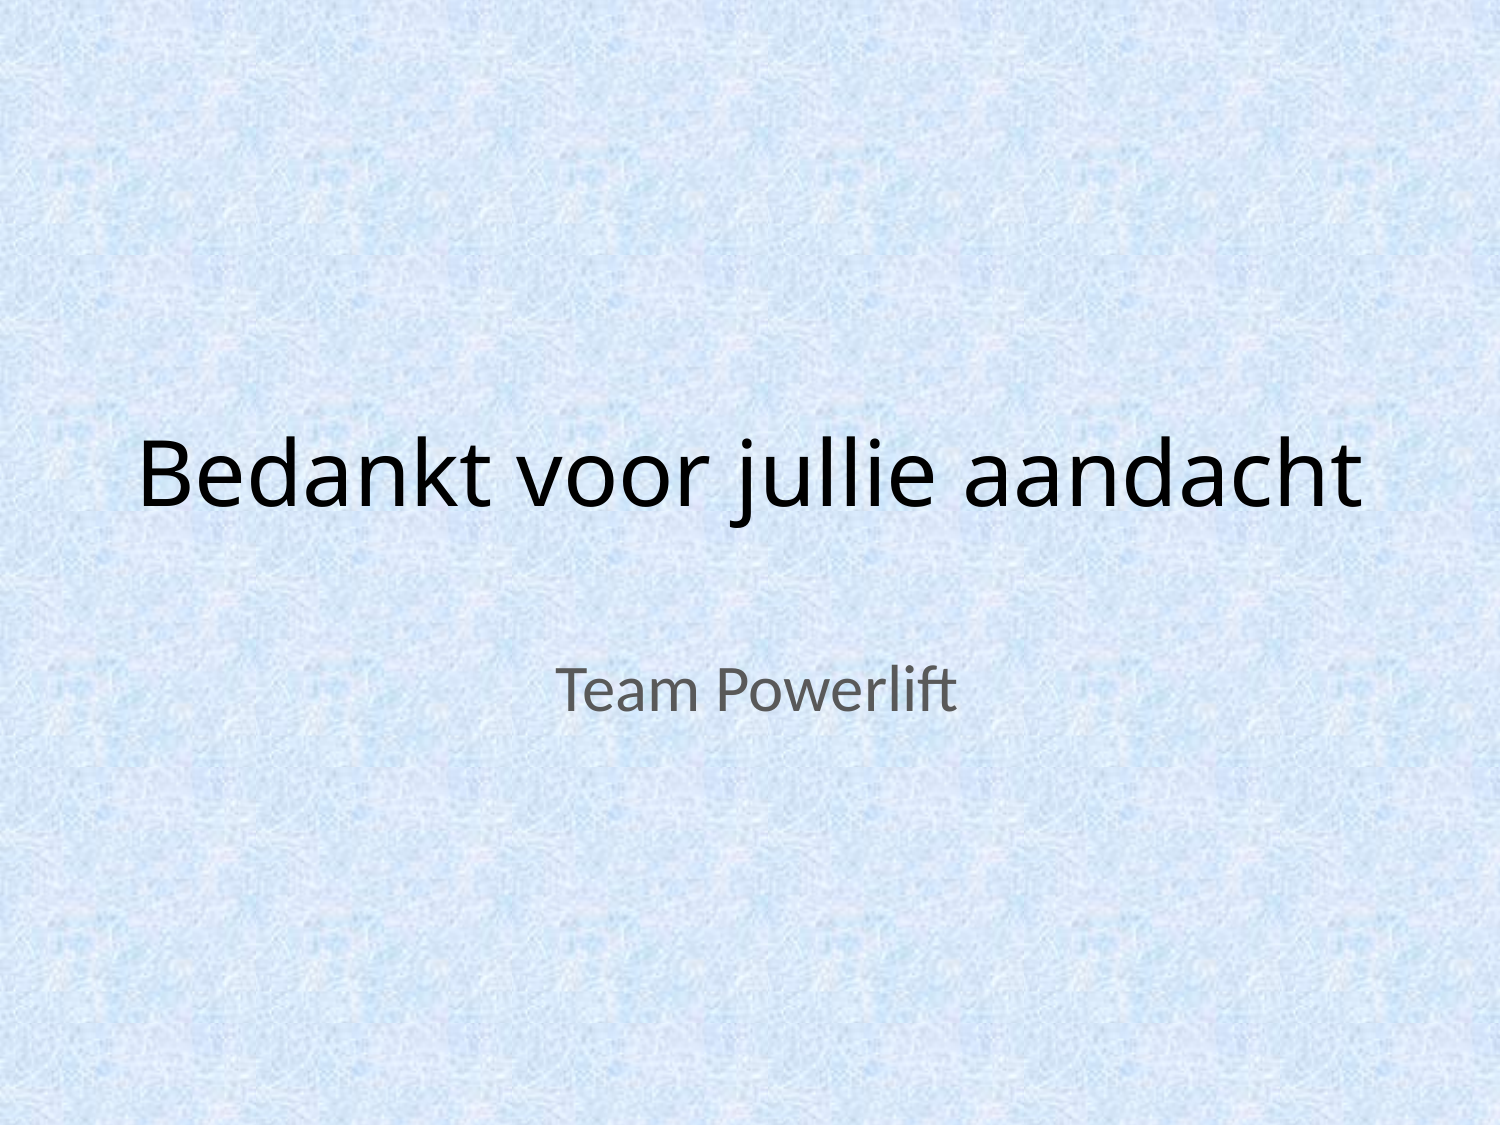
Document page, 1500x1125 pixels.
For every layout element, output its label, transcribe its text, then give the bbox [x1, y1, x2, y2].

subtitle Team Powerlift [225, 637, 1275, 925]
picture [0, 0, 1500, 1125]
title Bedankt voor jullie aandacht [112, 349, 1388, 591]
